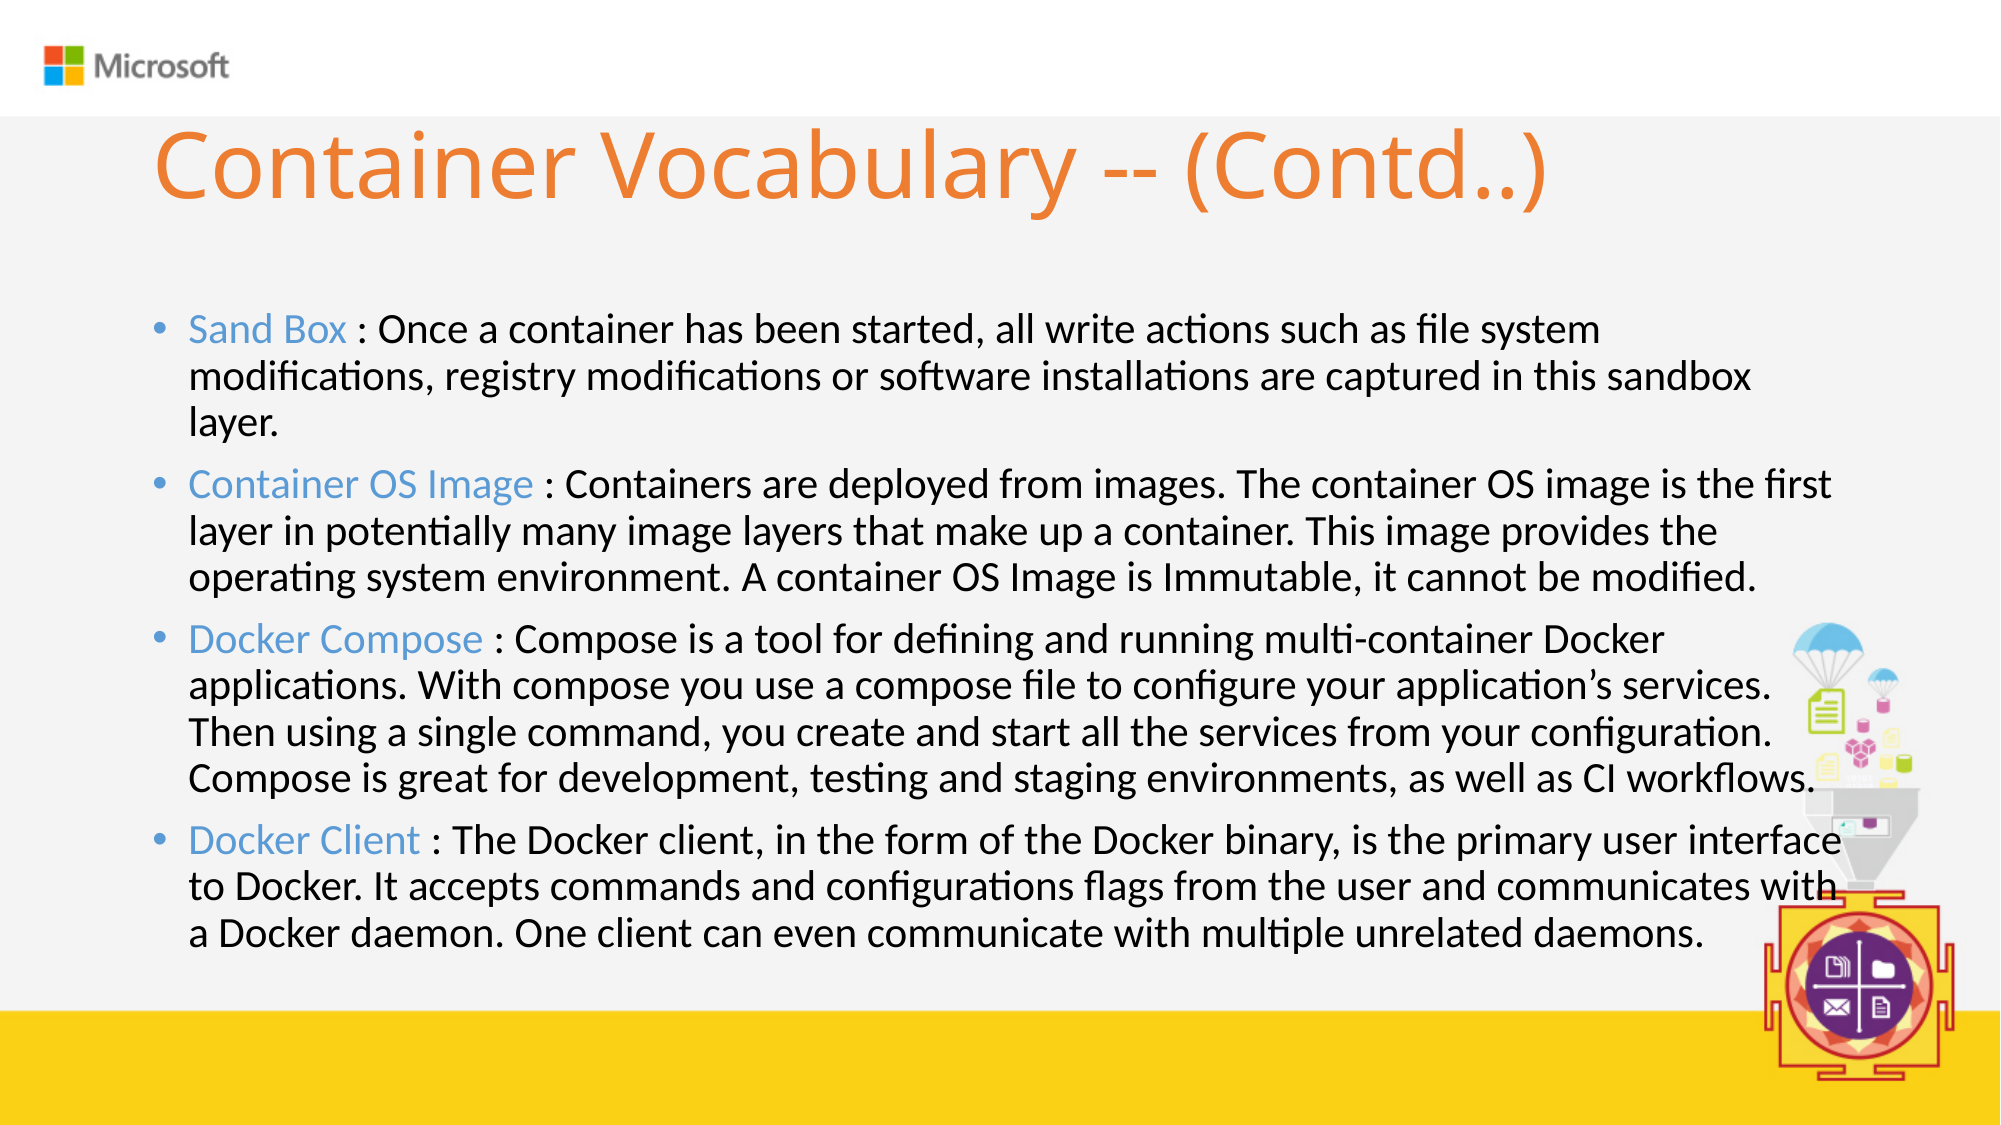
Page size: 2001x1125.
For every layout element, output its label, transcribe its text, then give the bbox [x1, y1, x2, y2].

picture [0, 1, 2000, 1125]
list Sand Box : Once a container has been started, all write actions such as file system modifications, registry modifications or software installations are captured in this sandbox layer. Container OS Image : Containers are deployed from images. The container OS image is the first layer in potentially many image layers that make up a container. This image provides the operating system environment. A container OS Image is Immutable, it cannot be modified. Docker Compose : Compose is a tool for defining and running multi-container Docker applications. With compose you use a compose file to configure your application’s services. Then using a single command, you create and start all the services from your configuration. Compose is great for development, testing and staging environments, as well as CI workflows. Docker Client : The Docker client, in the form of the Docker binary, is the primary user interface to Docker. It accepts commands and configurations flags from the user and communicates with a Docker daemon. One client can even communicate with multiple unrelated daemons. [137, 299, 1863, 1014]
title Container Vocabulary -- (Contd..) [137, 59, 1863, 278]
